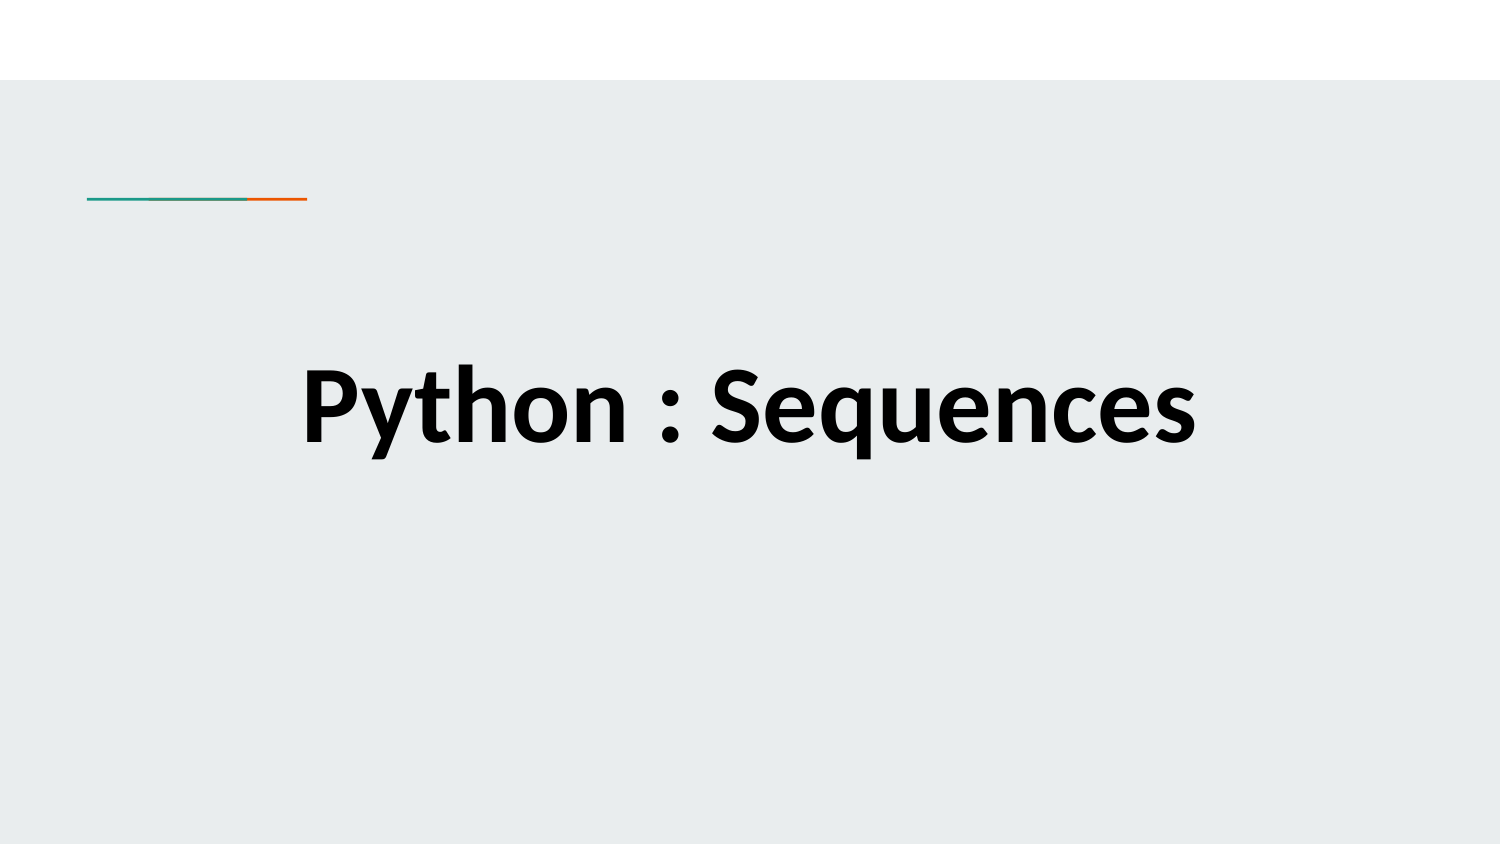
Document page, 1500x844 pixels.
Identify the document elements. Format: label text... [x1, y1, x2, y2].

title Python : Sequences [119, 316, 1381, 590]
